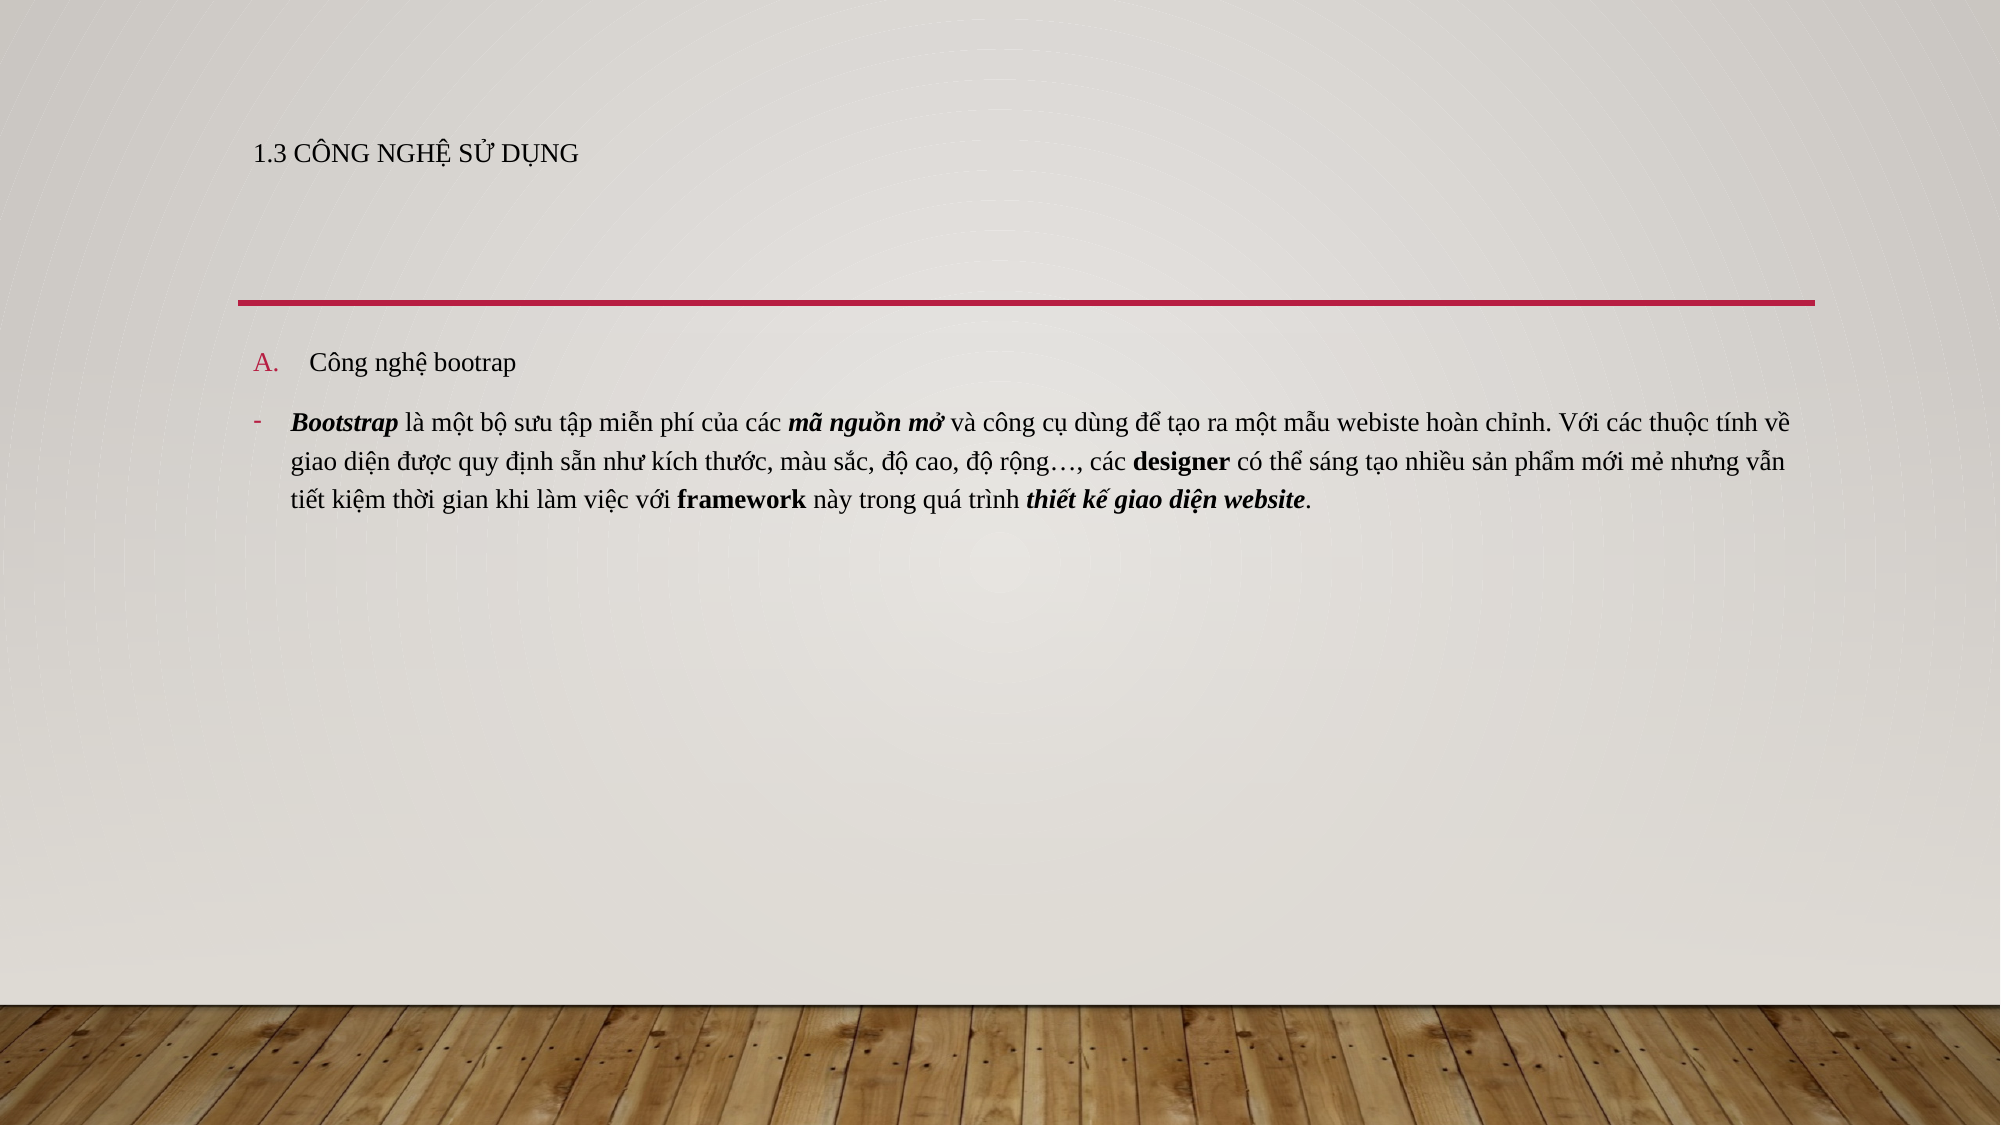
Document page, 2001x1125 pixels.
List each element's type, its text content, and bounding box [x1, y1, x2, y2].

title 1.3 công nghệ sử dụng [238, 131, 1814, 305]
list Công nghệ bootrap Bootstrap là một bộ sưu tập miễn phí của các mã nguồn mở và công cụ dùng để tạo ra một mẫu webiste hoàn chỉnh. Với các thuộc tính về giao diện được quy định sẵn như kích thước, màu sắc, độ cao, độ rộng…, các designer có thể sáng tạo nhiều sản phẩm mới mẻ nhưng vẫn tiết kiệm thời gian khi làm việc với framework này trong quá trình thiết kế giao diện website. [238, 330, 1814, 897]
picture [0, 1005, 2000, 1125]
